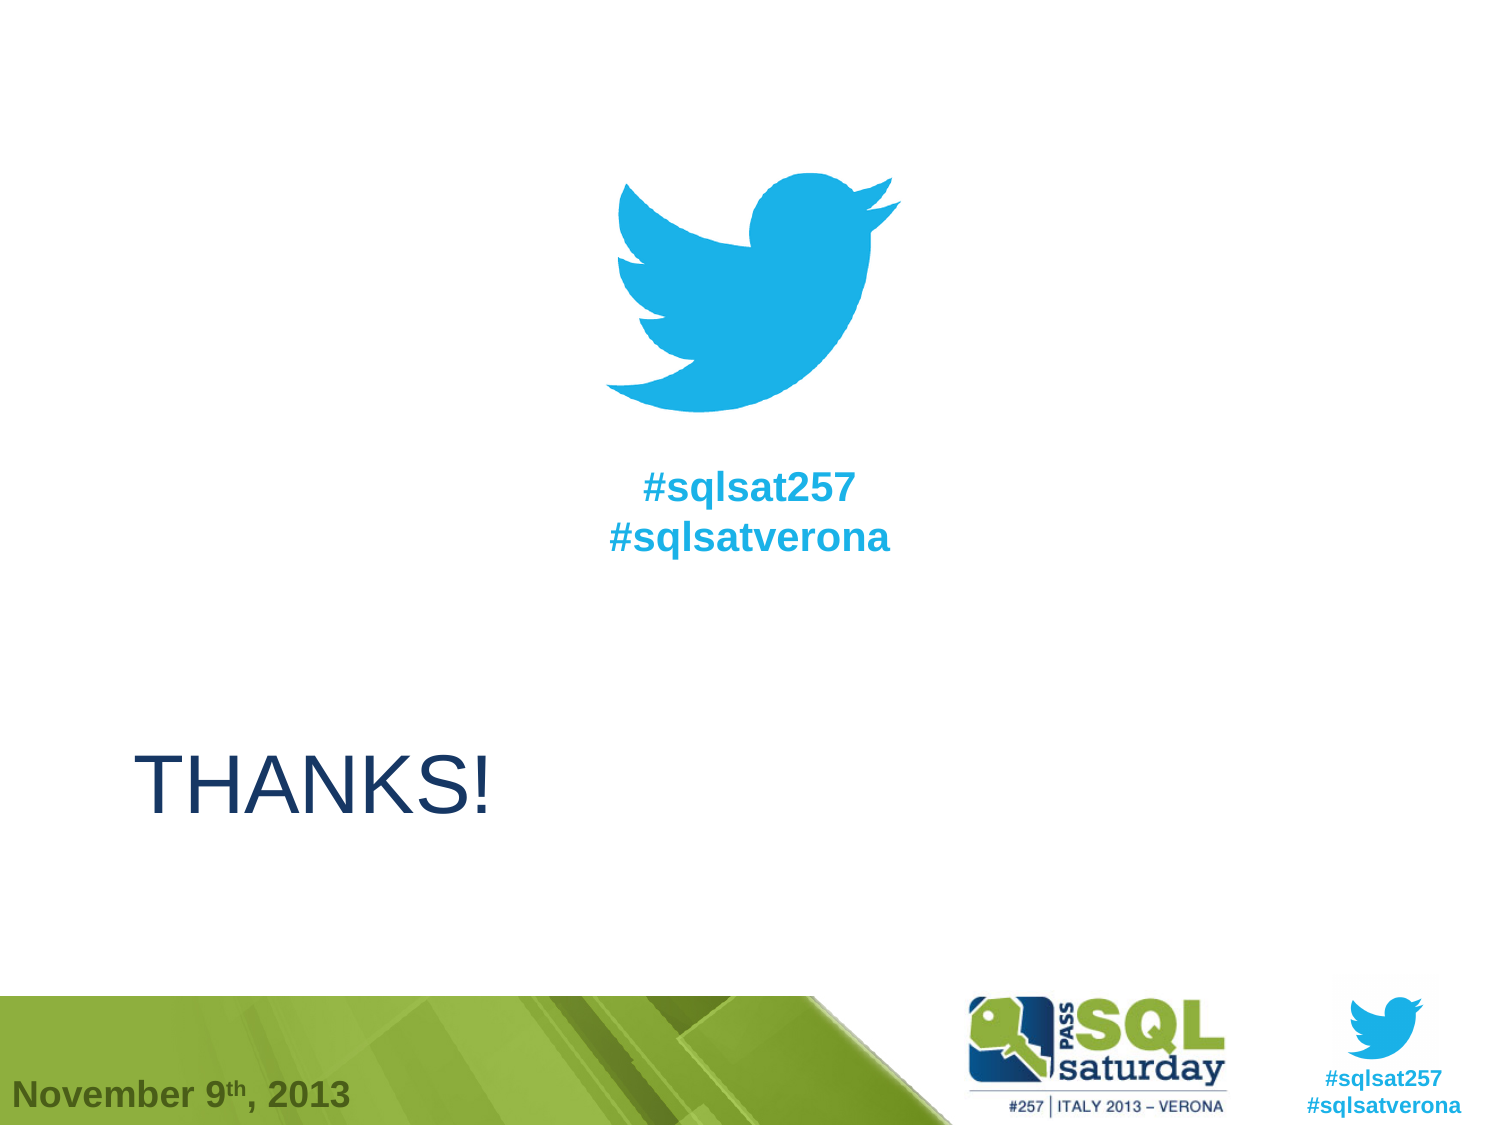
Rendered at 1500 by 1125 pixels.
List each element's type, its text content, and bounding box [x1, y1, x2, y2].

picture [0, 990, 1276, 1125]
title Thanks! [118, 722, 1394, 947]
text_box #sqlsat257 #sqlsatverona [0, 452, 1500, 567]
picture [544, 83, 961, 500]
picture [1332, 974, 1439, 1082]
